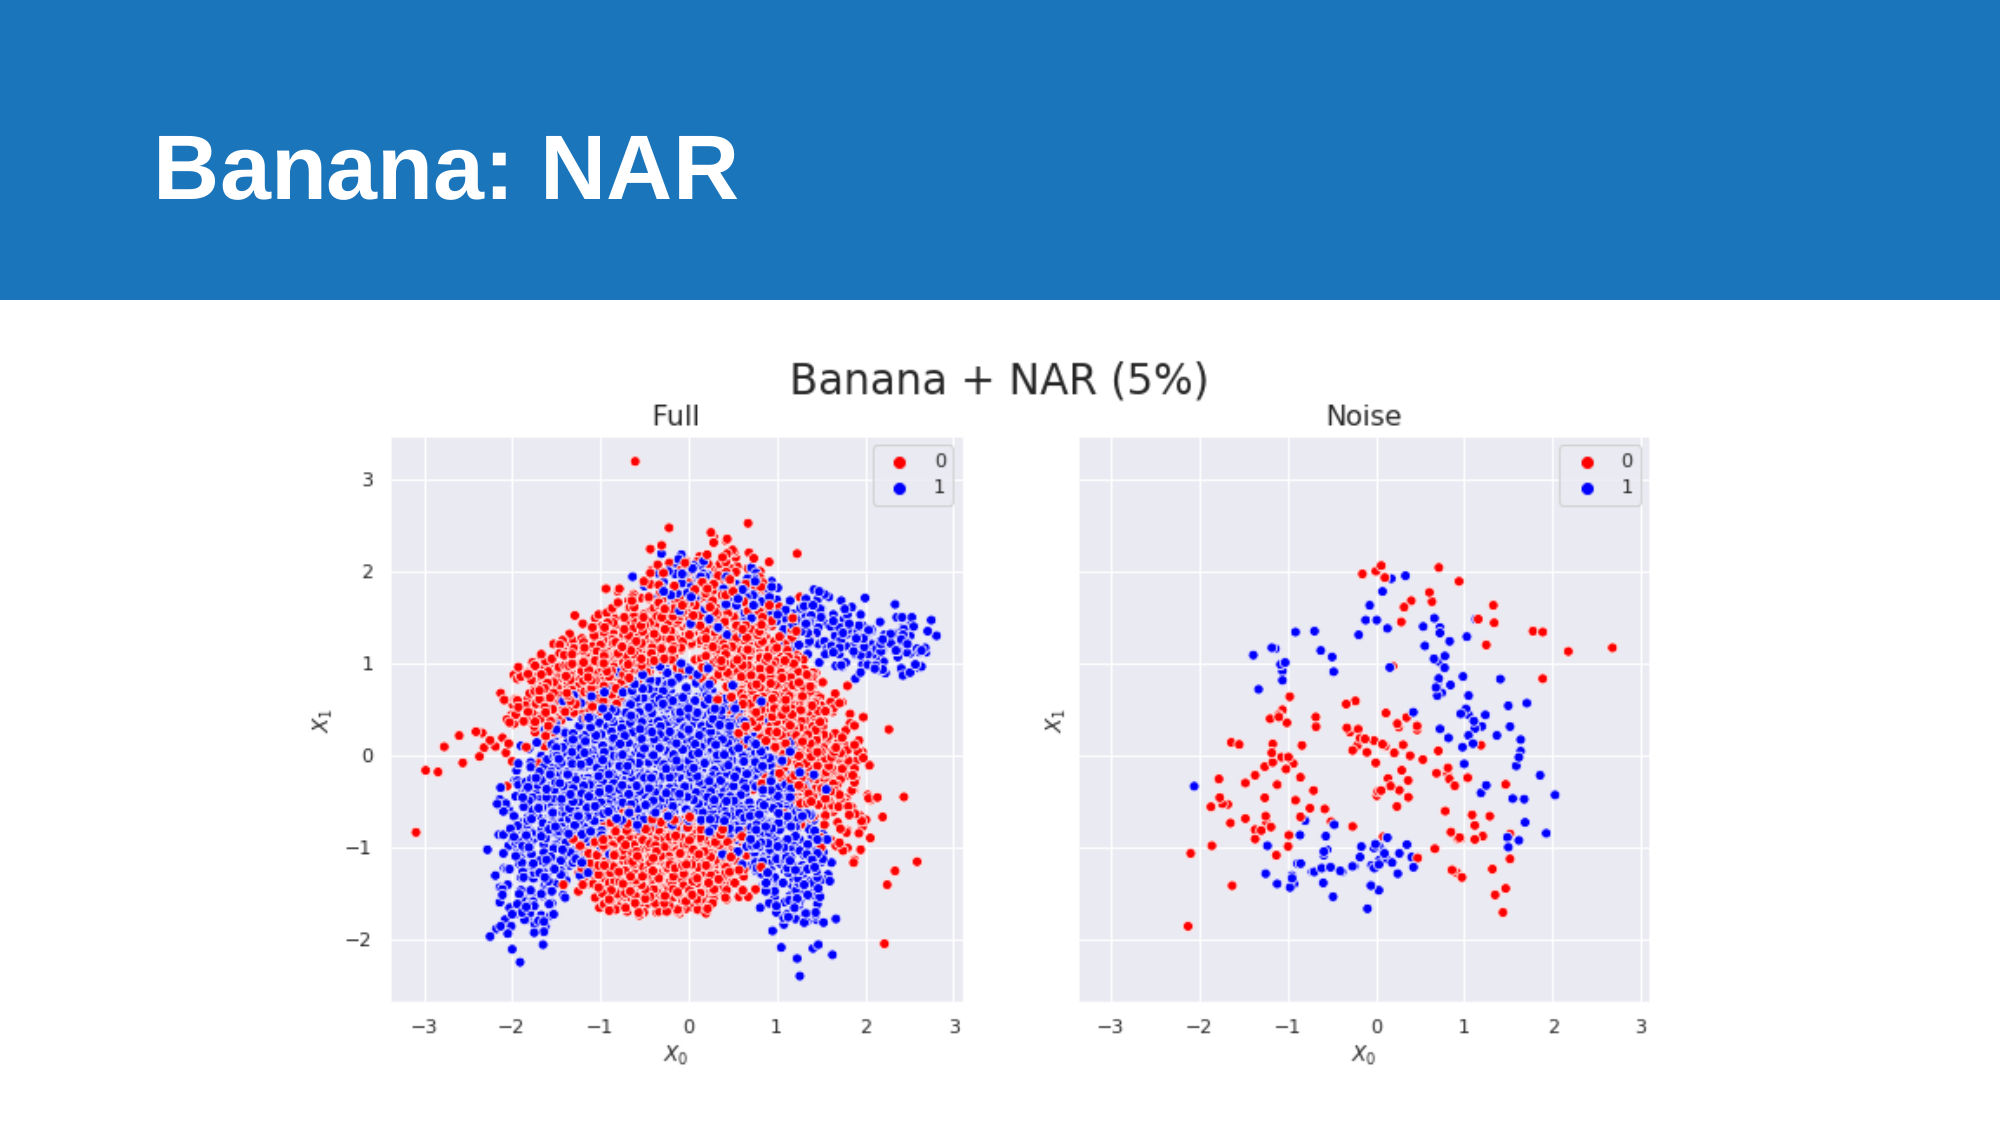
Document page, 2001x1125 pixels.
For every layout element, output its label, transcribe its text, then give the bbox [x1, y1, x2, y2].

picture [187, 345, 1813, 1096]
title Banana: NAR [138, 62, 1863, 278]
